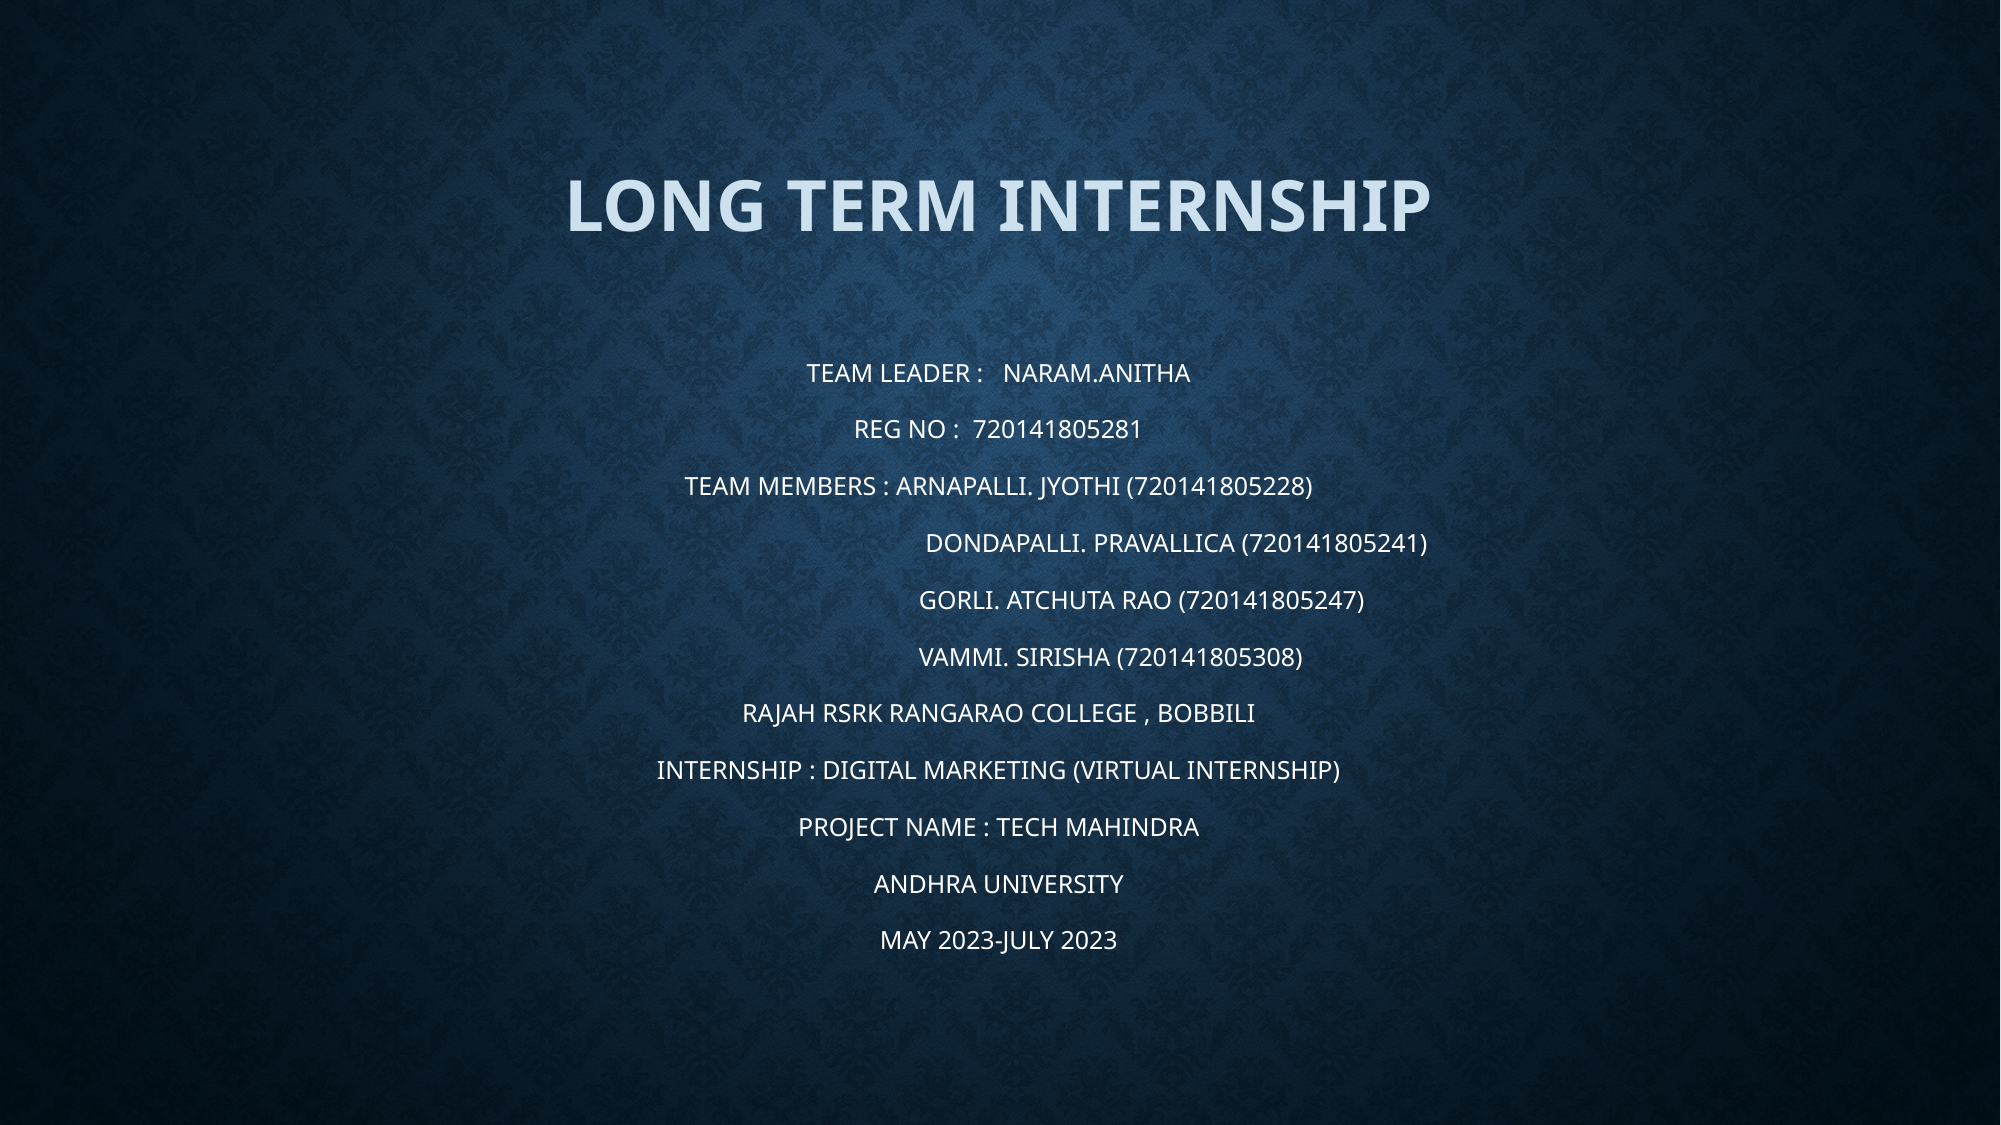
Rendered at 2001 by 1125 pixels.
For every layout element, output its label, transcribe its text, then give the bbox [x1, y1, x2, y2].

list TEAM LEADER : NARAM.ANITHA REG NO : 720141805281 TEAM MEMBERS : ARNAPALLI. JYOTHI (720141805228) DONDAPALLI. PRAVALLICA (720141805241) GORLI. ATCHUTA RAO (720141805247) VAMMI. SIRISHA (720141805308) RAJAH RSRK RANGARAO COLLEGE , BOBBILI INTERNSHIP : DIGITAL MARKETING (VIRTUAL INTERNSHIP) PROJECT NAME : TECH MAHINDRA ANDHRA UNIVERSITY MAY 2023-JULY 2023 [149, 343, 1849, 950]
title LONG TERM INTERNSHIP [149, 99, 1849, 318]
